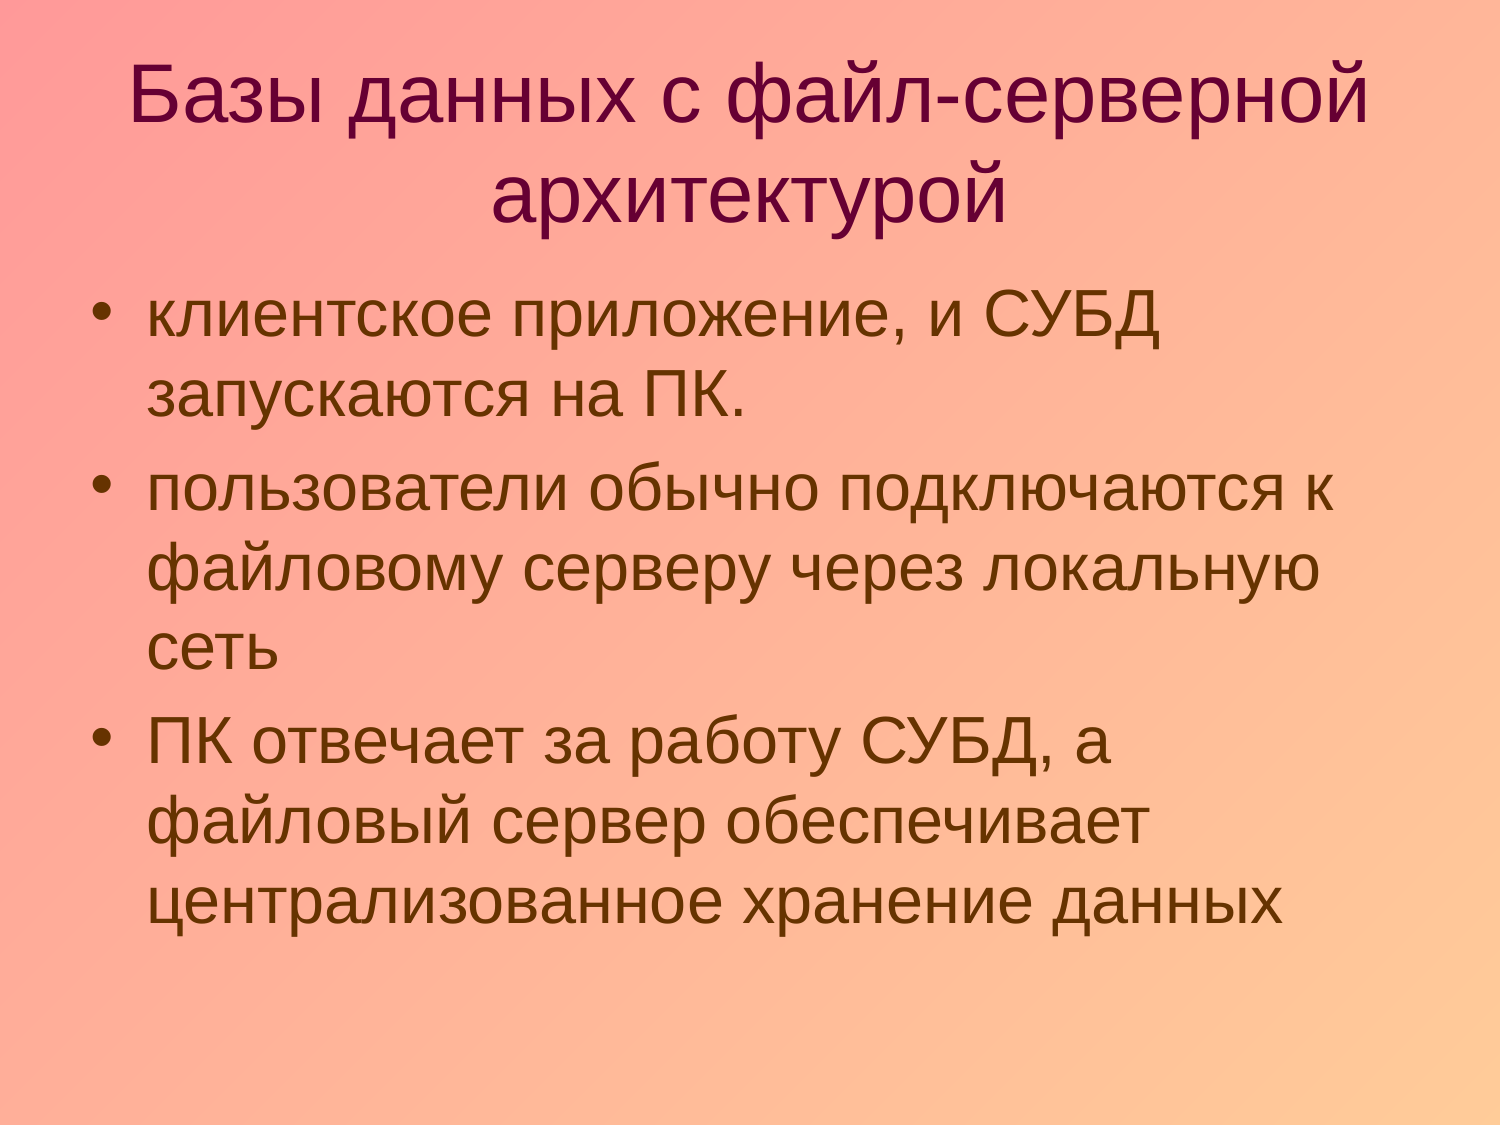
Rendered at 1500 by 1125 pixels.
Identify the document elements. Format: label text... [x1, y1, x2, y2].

title Базы данных c файл-серверной архитектурой [75, 45, 1425, 233]
list клиентское приложение, и СУБД запускаются на ПК. пользователи обычно подключаются к файловому серверу через локальную сеть ПК отвечает за работу СУБД, а файловый сервер обеспечивает централизованное хранение данных [75, 262, 1425, 1005]
